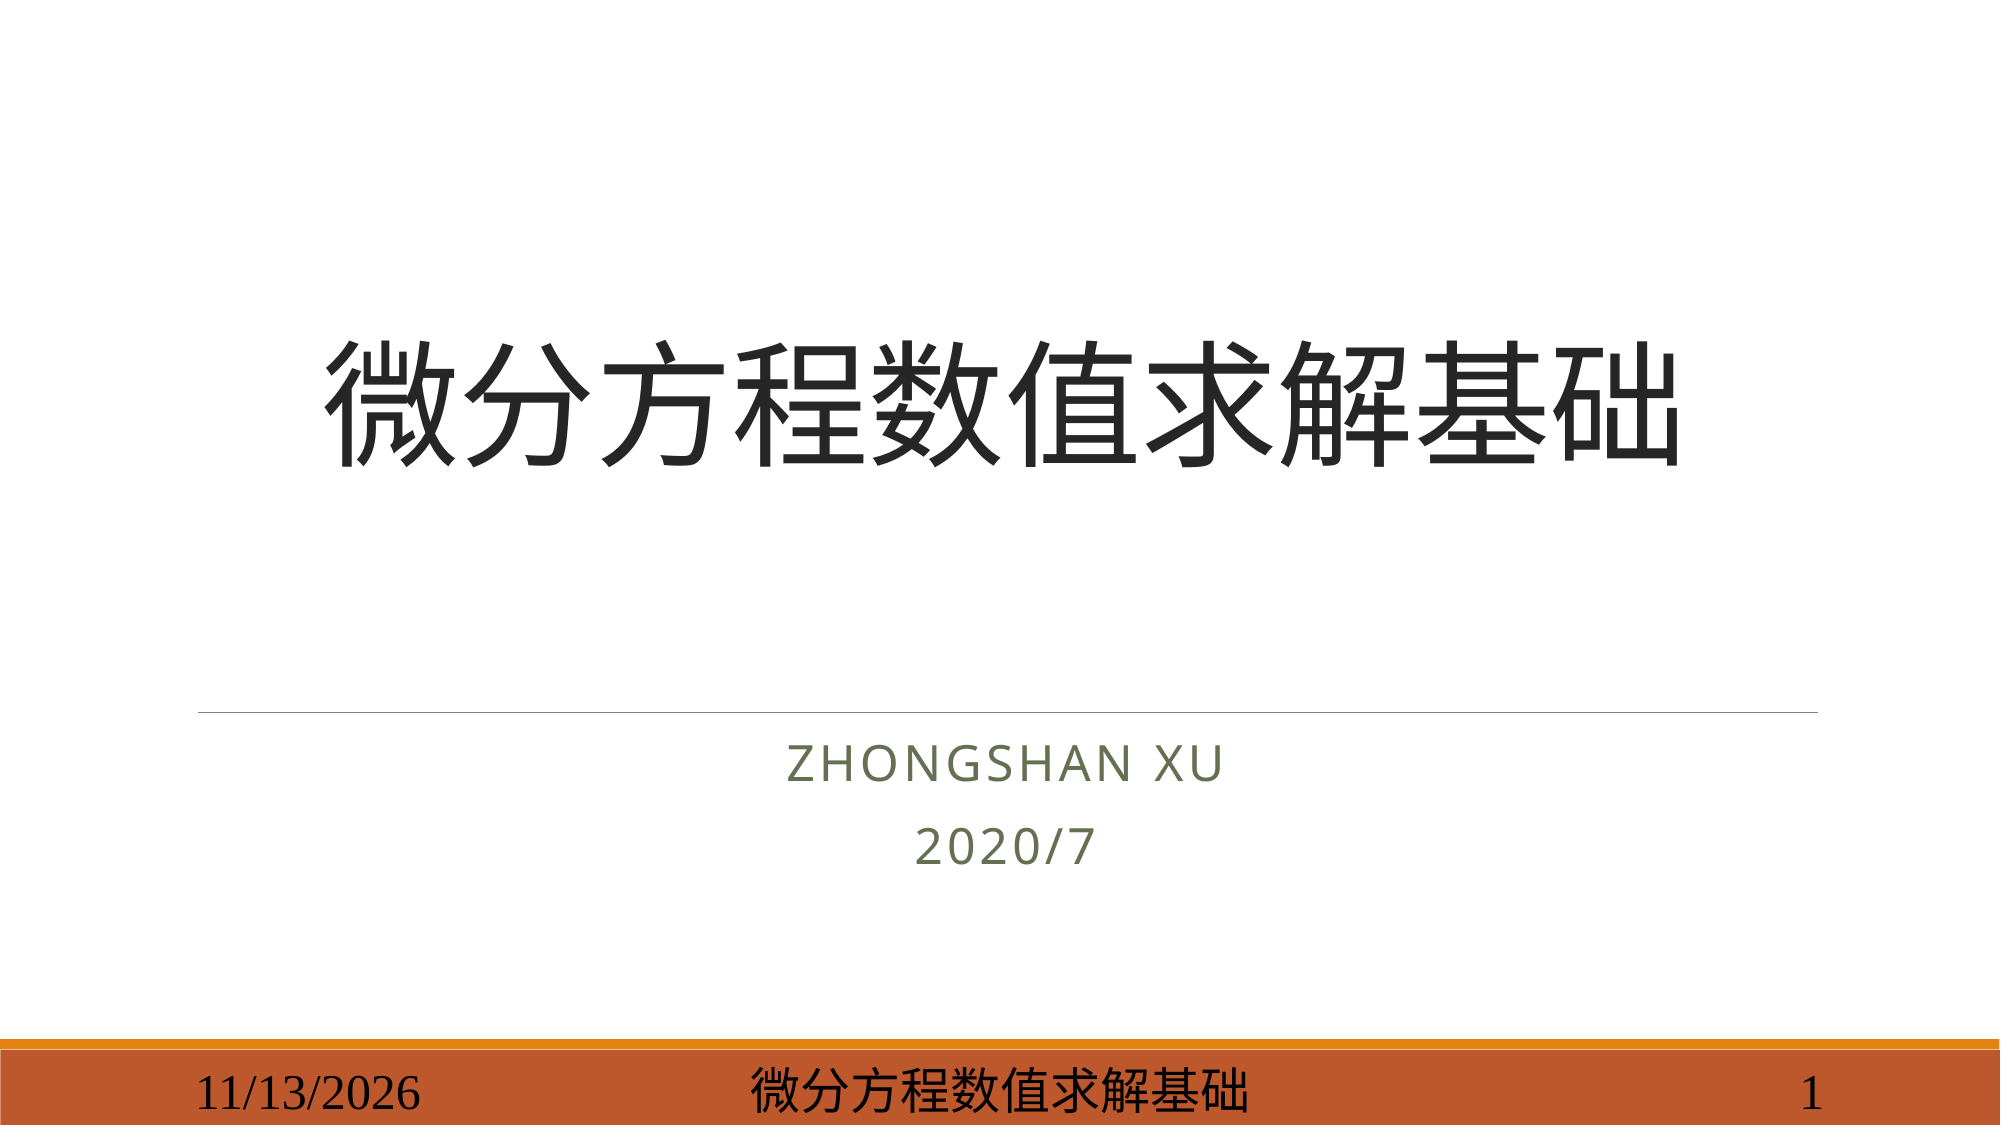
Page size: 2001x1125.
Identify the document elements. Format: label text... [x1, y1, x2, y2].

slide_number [180, 1059, 586, 1120]
slide_number 0 [1624, 1059, 1840, 1120]
title 微分方程数值求解基础 [180, 124, 1830, 493]
subtitle Zhongshan Xu 2020/7 [180, 730, 1831, 919]
footer 微分方程数值求解基础 [604, 1059, 1396, 1120]
